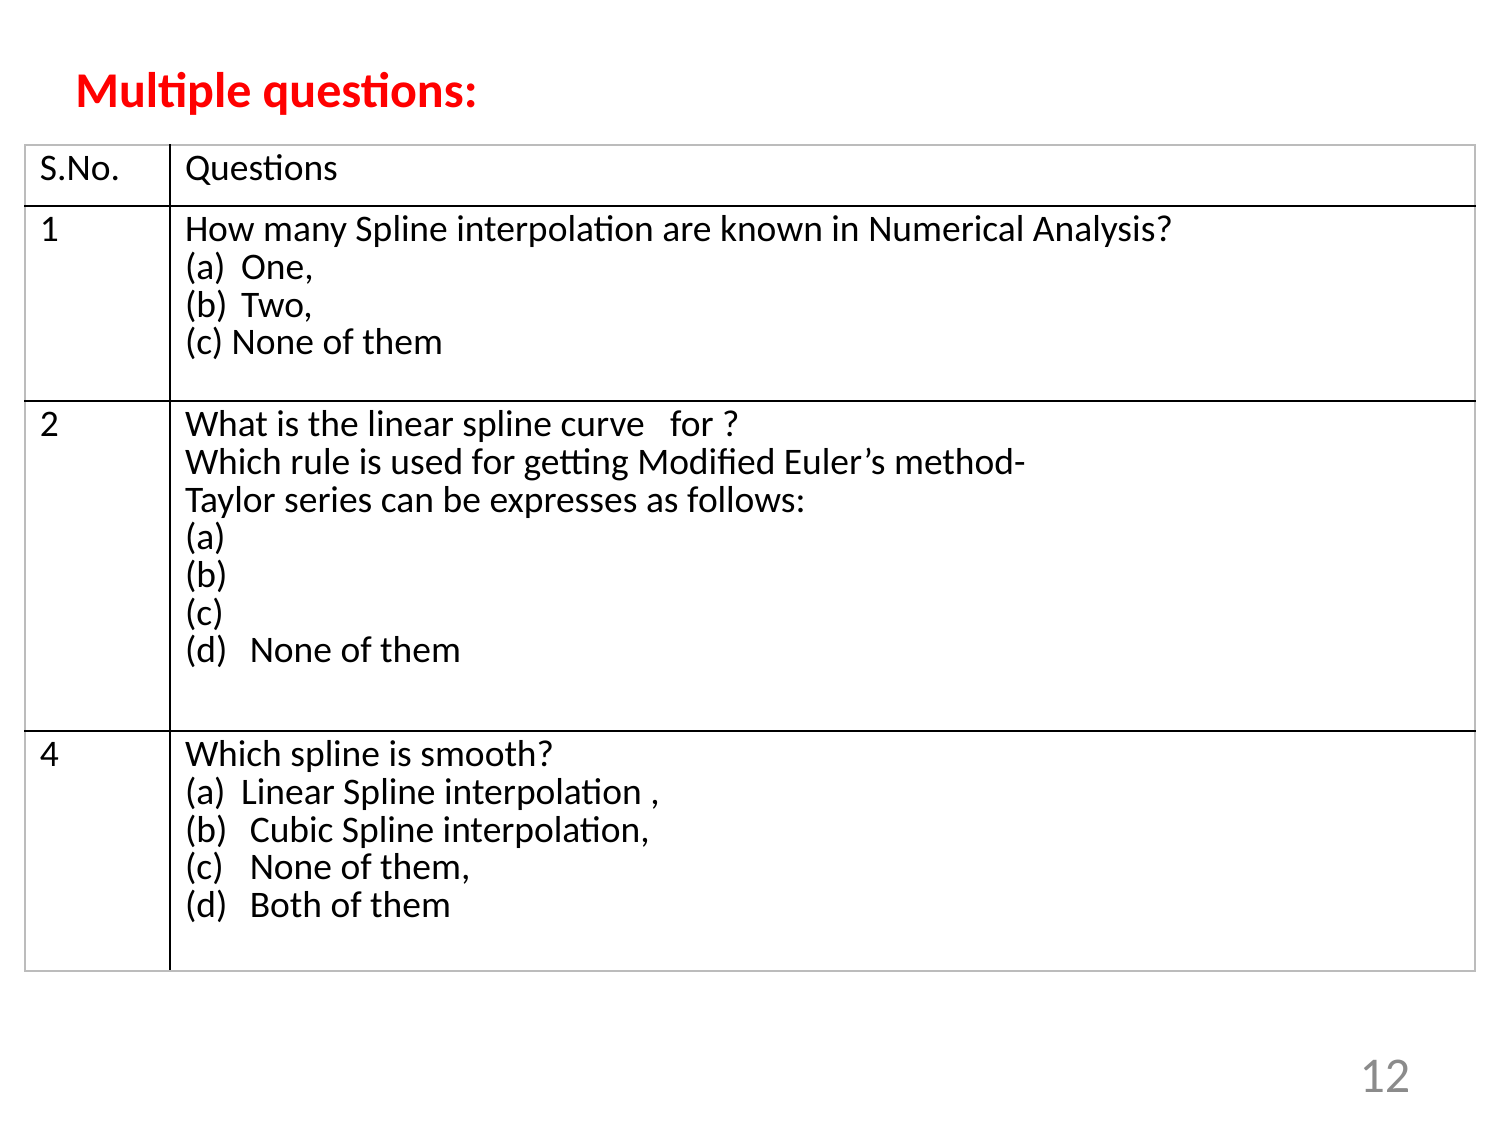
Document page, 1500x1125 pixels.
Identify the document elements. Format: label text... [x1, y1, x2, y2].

text_box Multiple questions: [60, 49, 838, 125]
slide_number 12 [1325, 1042, 1425, 1103]
